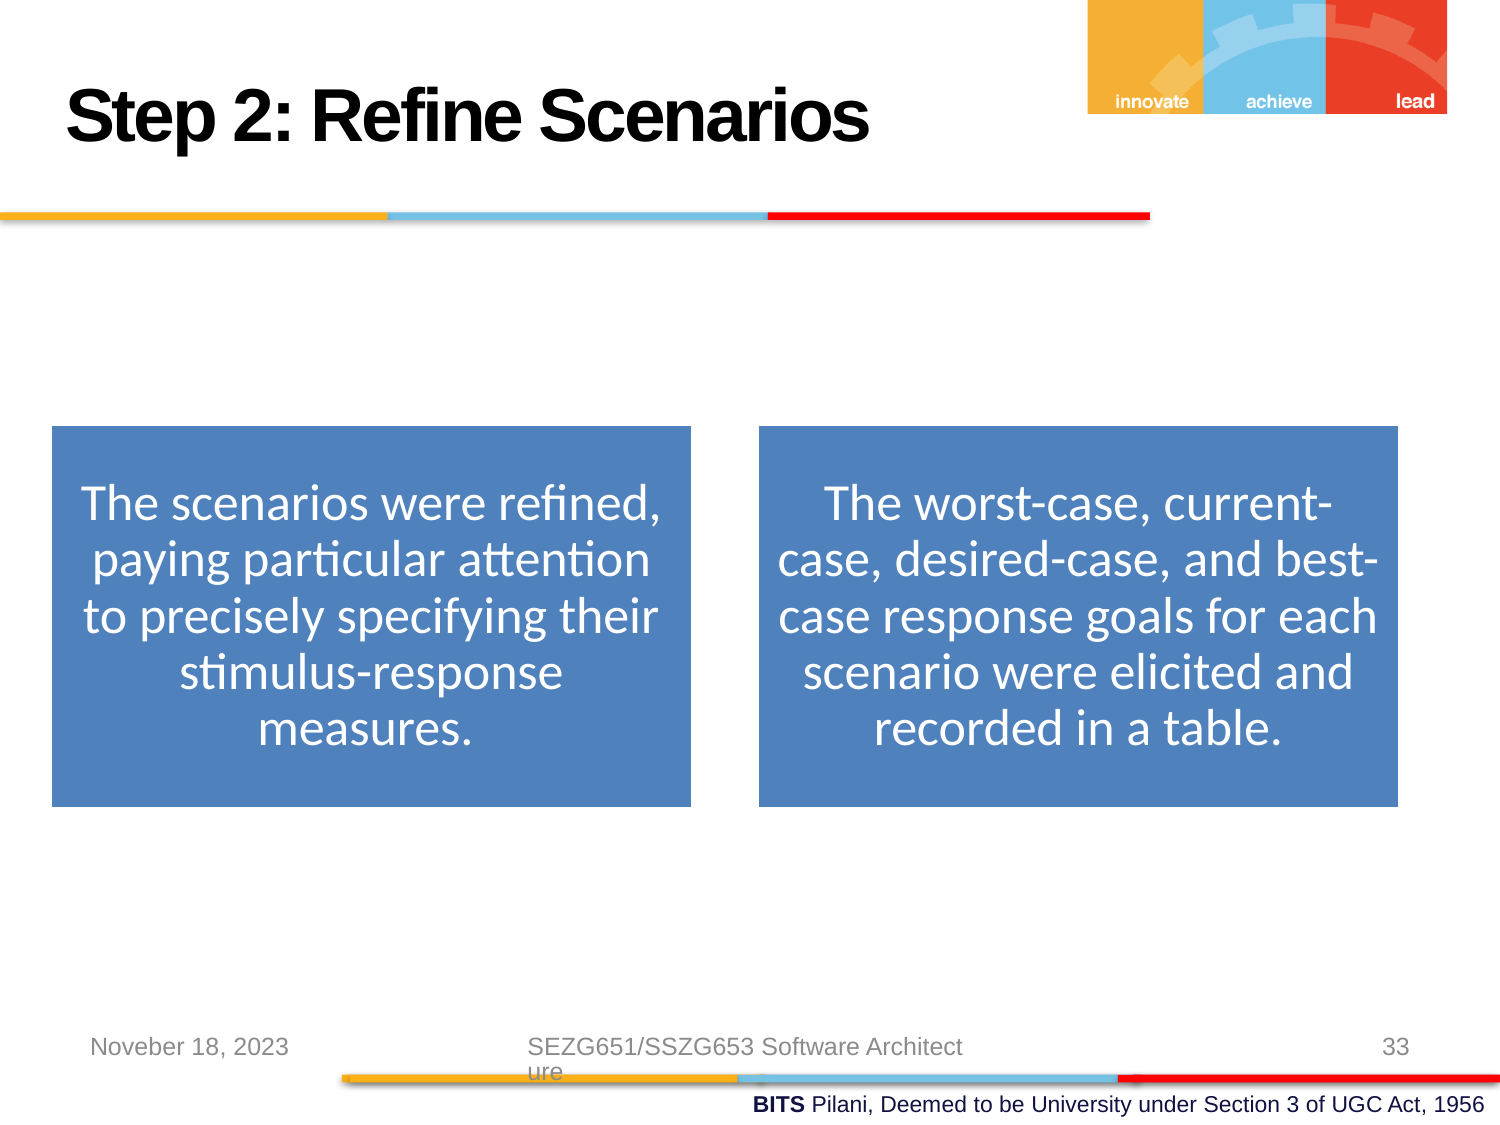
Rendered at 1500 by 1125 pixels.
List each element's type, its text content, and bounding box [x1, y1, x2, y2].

slide_number Noveber 18, 2023 [75, 1015, 425, 1075]
list Step 2: Refine Scenarios [50, 24, 1088, 213]
slide_number 33 [1074, 1015, 1425, 1075]
picture [1087, 0, 1448, 114]
footer SEZG651/SSZG653 Software Architecture [512, 1015, 988, 1075]
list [49, 244, 1401, 988]
